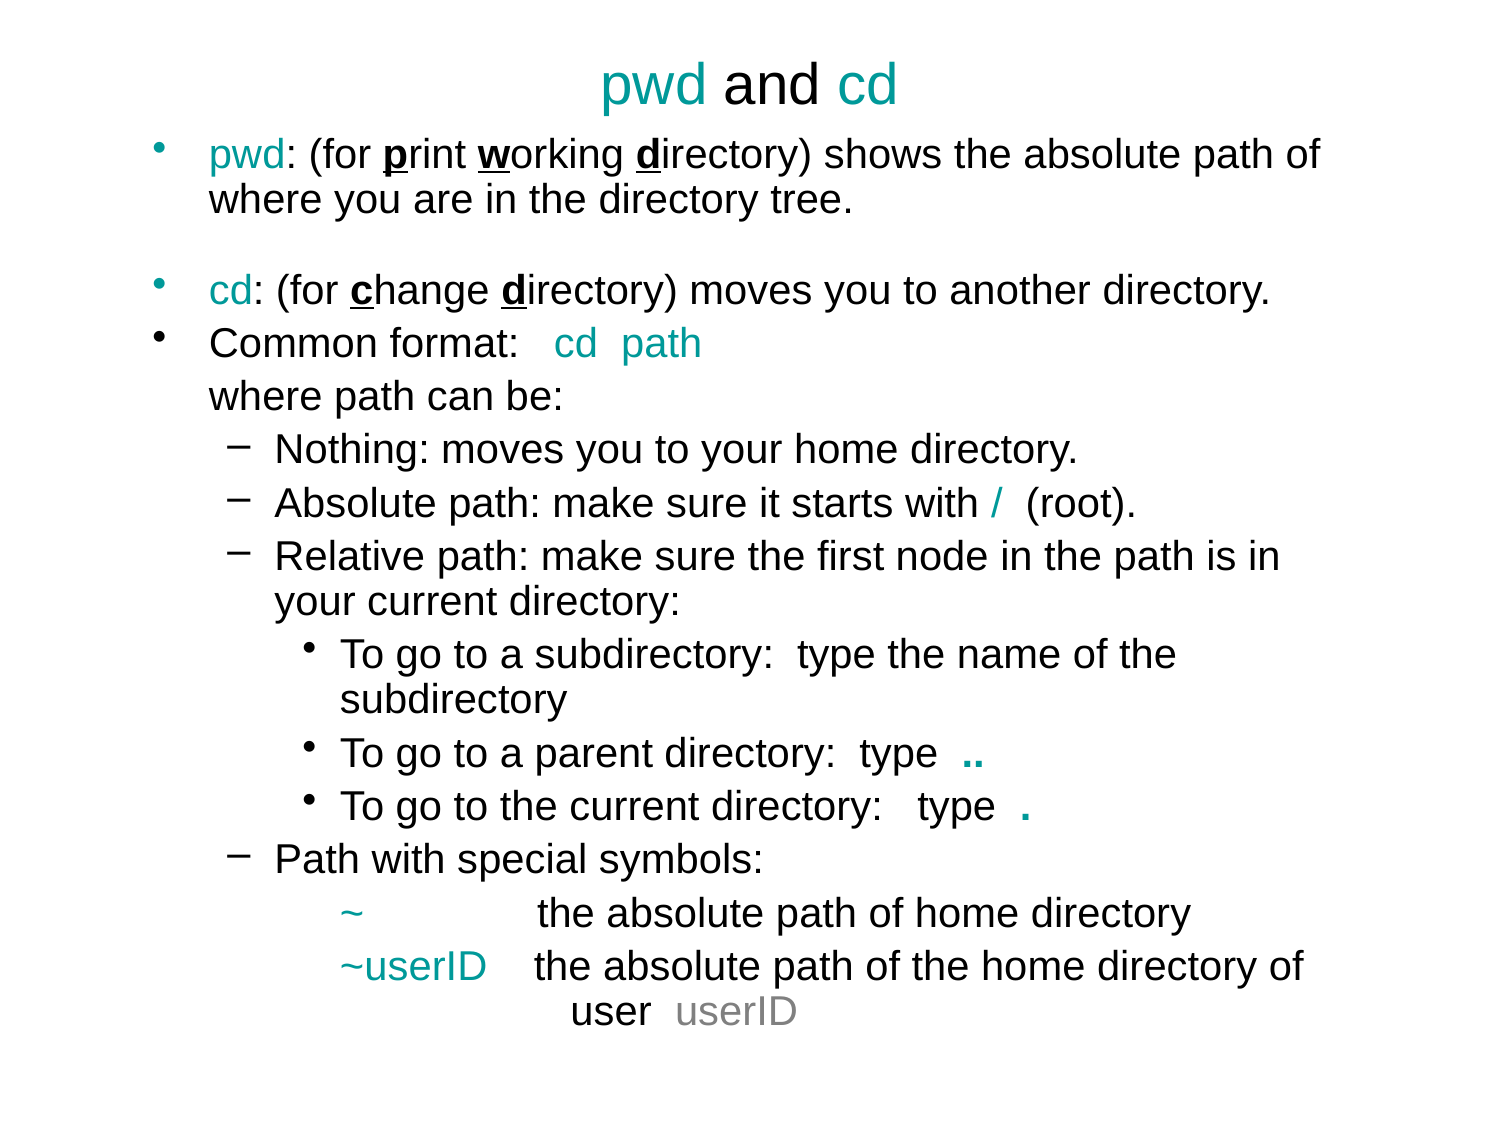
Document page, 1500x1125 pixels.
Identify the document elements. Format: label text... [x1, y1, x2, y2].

list pwd: (for print working directory) shows the absolute path of where you are in the directory tree. cd: (for change directory) moves you to another directory. Common format: cd path where path can be: Nothing: moves you to your home directory. Absolute path: make sure it starts with / (root). Relative path: make sure the first node in the path is in your current directory: To go to a subdirectory: type the name of the subdirectory To go to a parent directory: type .. To go to the current directory: type . Path with special symbols: ~ the absolute path of home directory ~userID the absolute path of the home directory of user userID [137, 124, 1351, 1051]
title pwd and cd [74, 24, 1426, 138]
